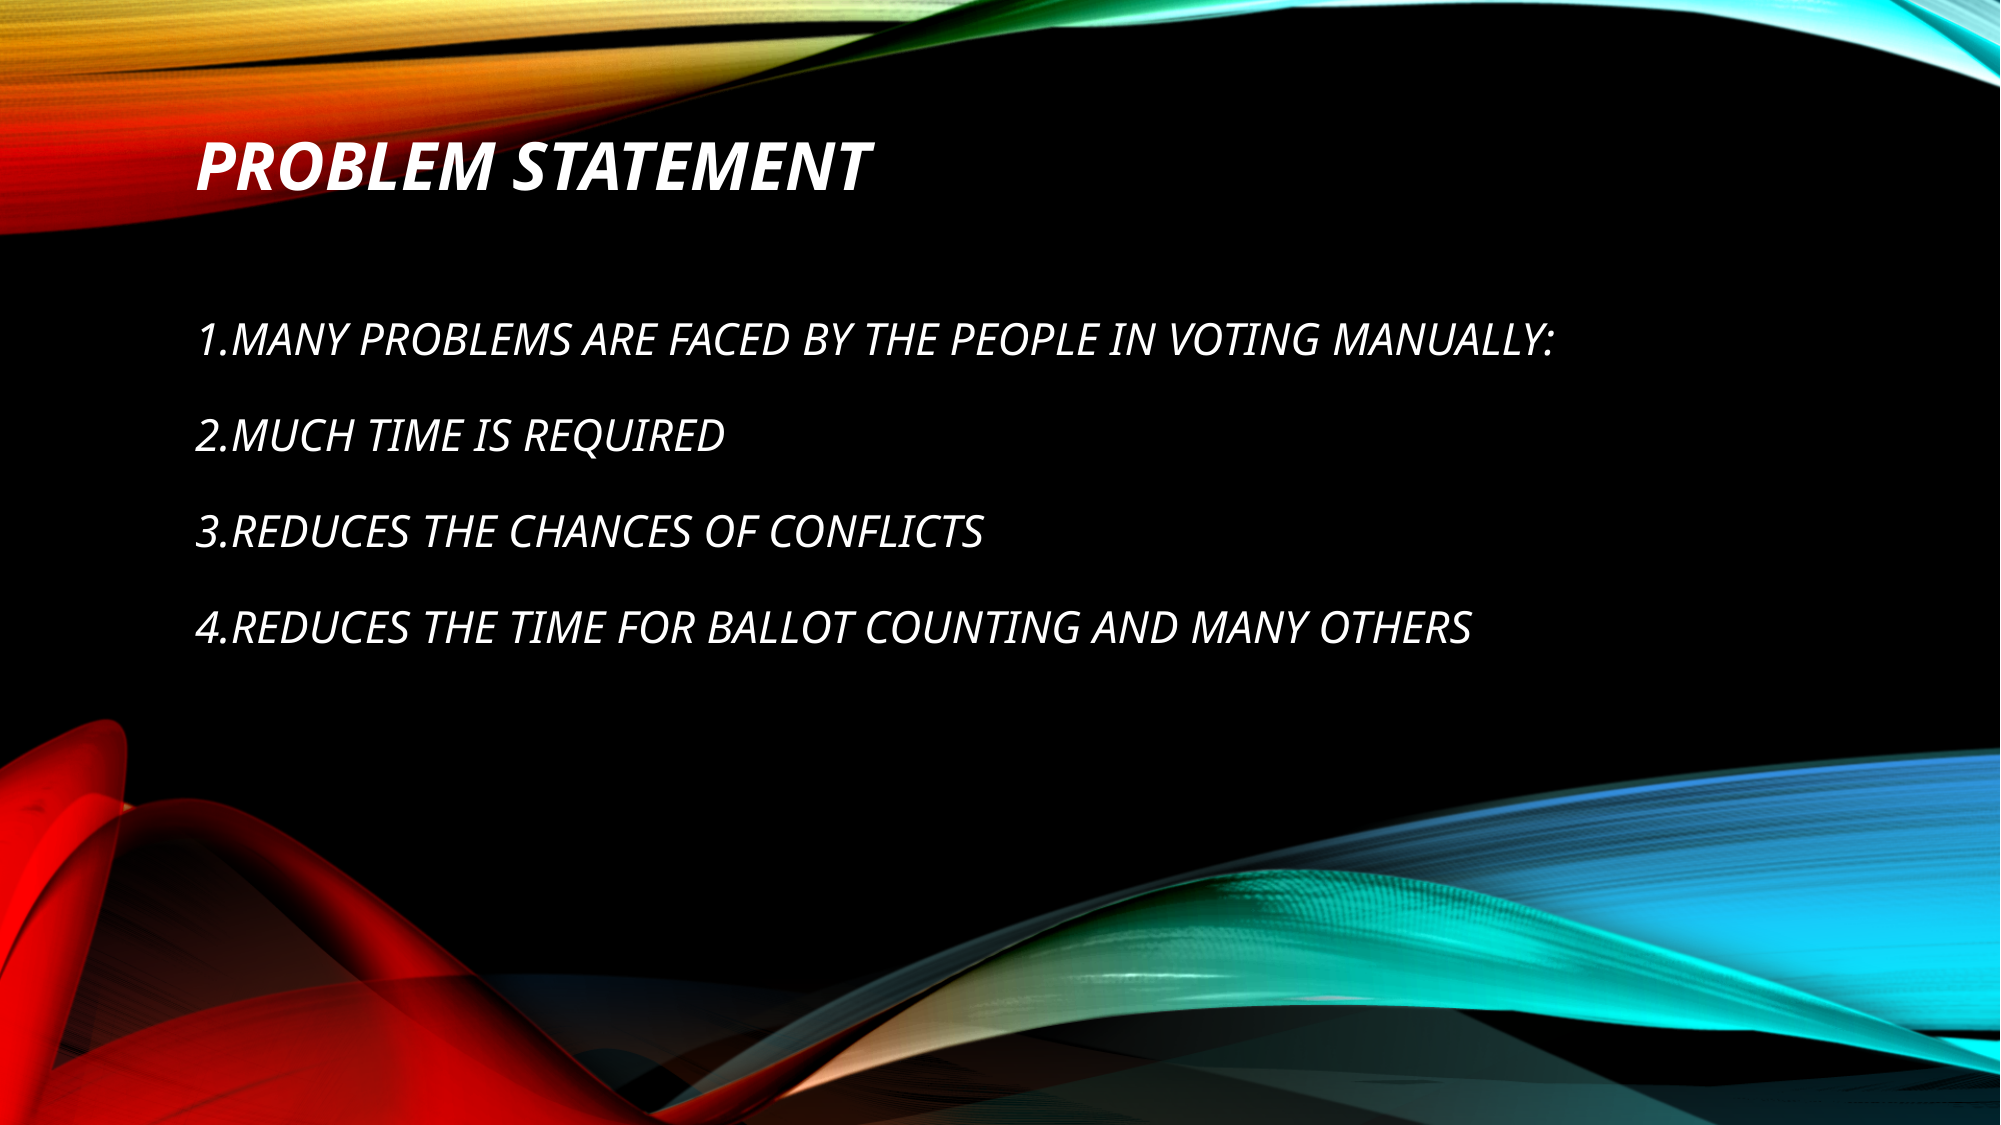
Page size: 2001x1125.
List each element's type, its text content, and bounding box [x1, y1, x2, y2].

title PROBLEM STATEMENT 1.Many problems are faced by the people in voting manually: 2.Much time is required 3.Reduces the chances of conflicts 4.Reduces the time for ballot counting and many others [180, 124, 1830, 763]
picture [0, 717, 2000, 1125]
picture [0, 0, 2000, 237]
